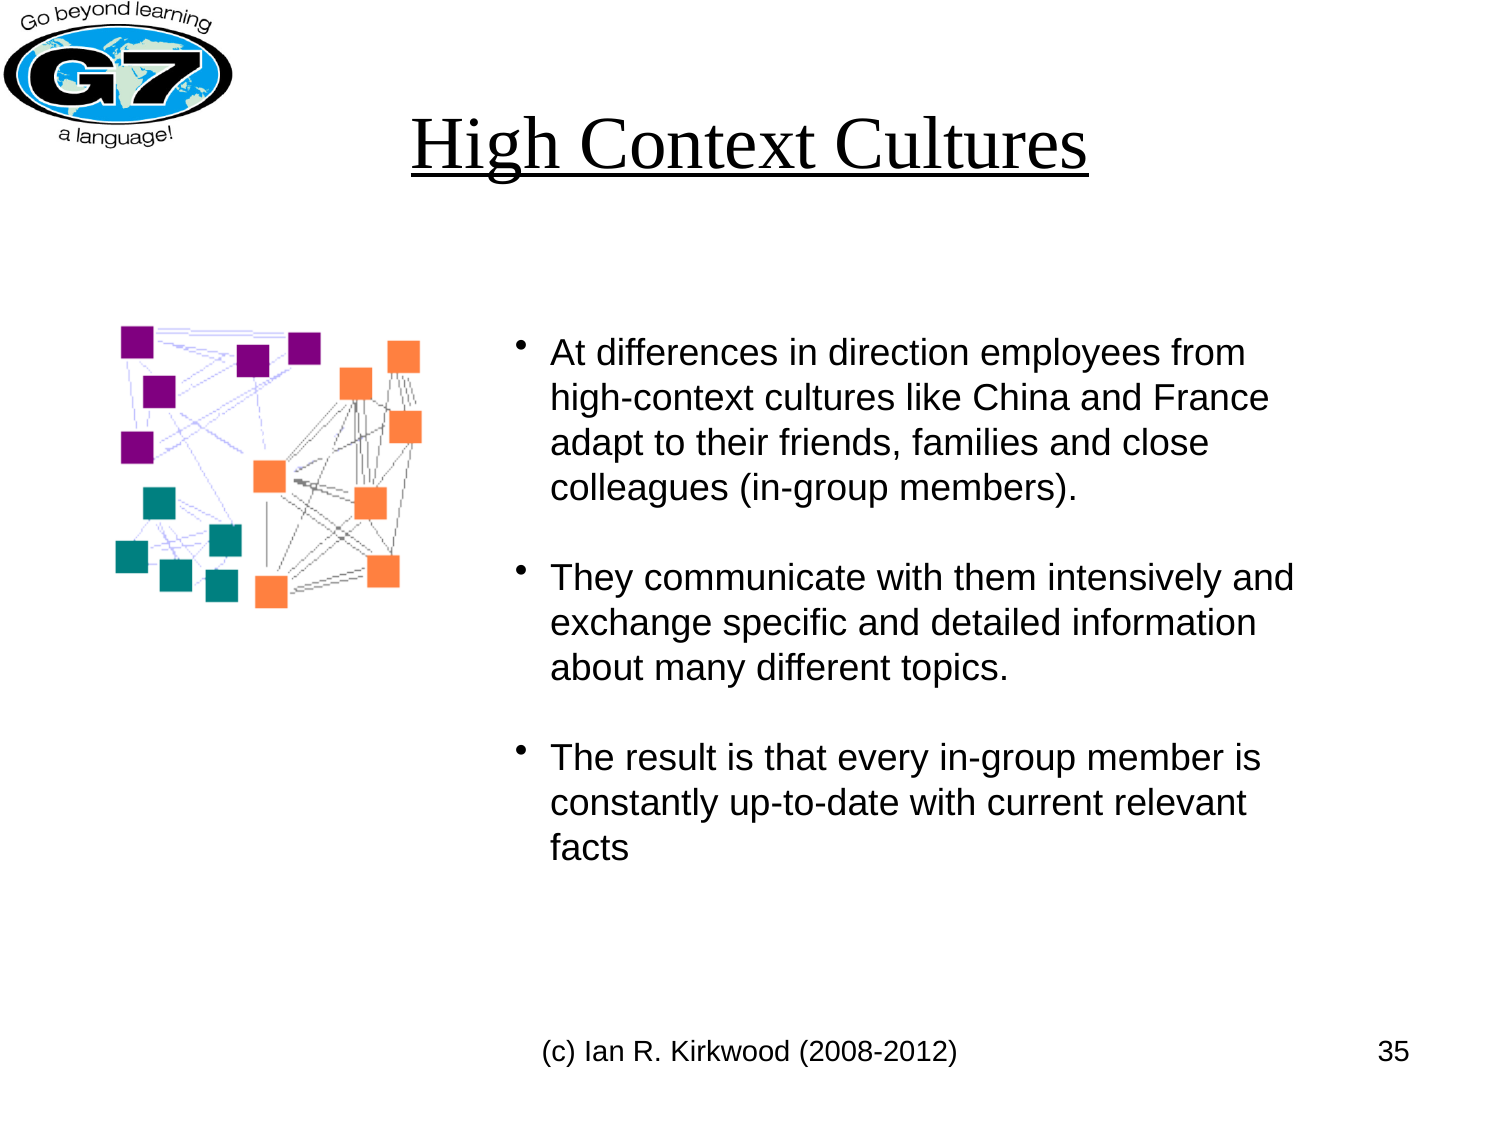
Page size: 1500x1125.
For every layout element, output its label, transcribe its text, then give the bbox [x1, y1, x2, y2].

slide_number 35 [1074, 1024, 1425, 1103]
title High Context Cultures [75, 45, 1425, 233]
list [112, 312, 451, 638]
picture [0, 0, 237, 150]
footer (c) Ian R. Kirkwood (2008-2012) [512, 1024, 988, 1103]
text_box At differences in direction employees from high-context cultures like China and France adapt to their friends, families and close colleagues (in-group members). They communicate with them intensively and exchange specific and detailed information about many different topics. The result is that every in-group member is constantly up-to-date with current relevant facts [500, 320, 1341, 920]
